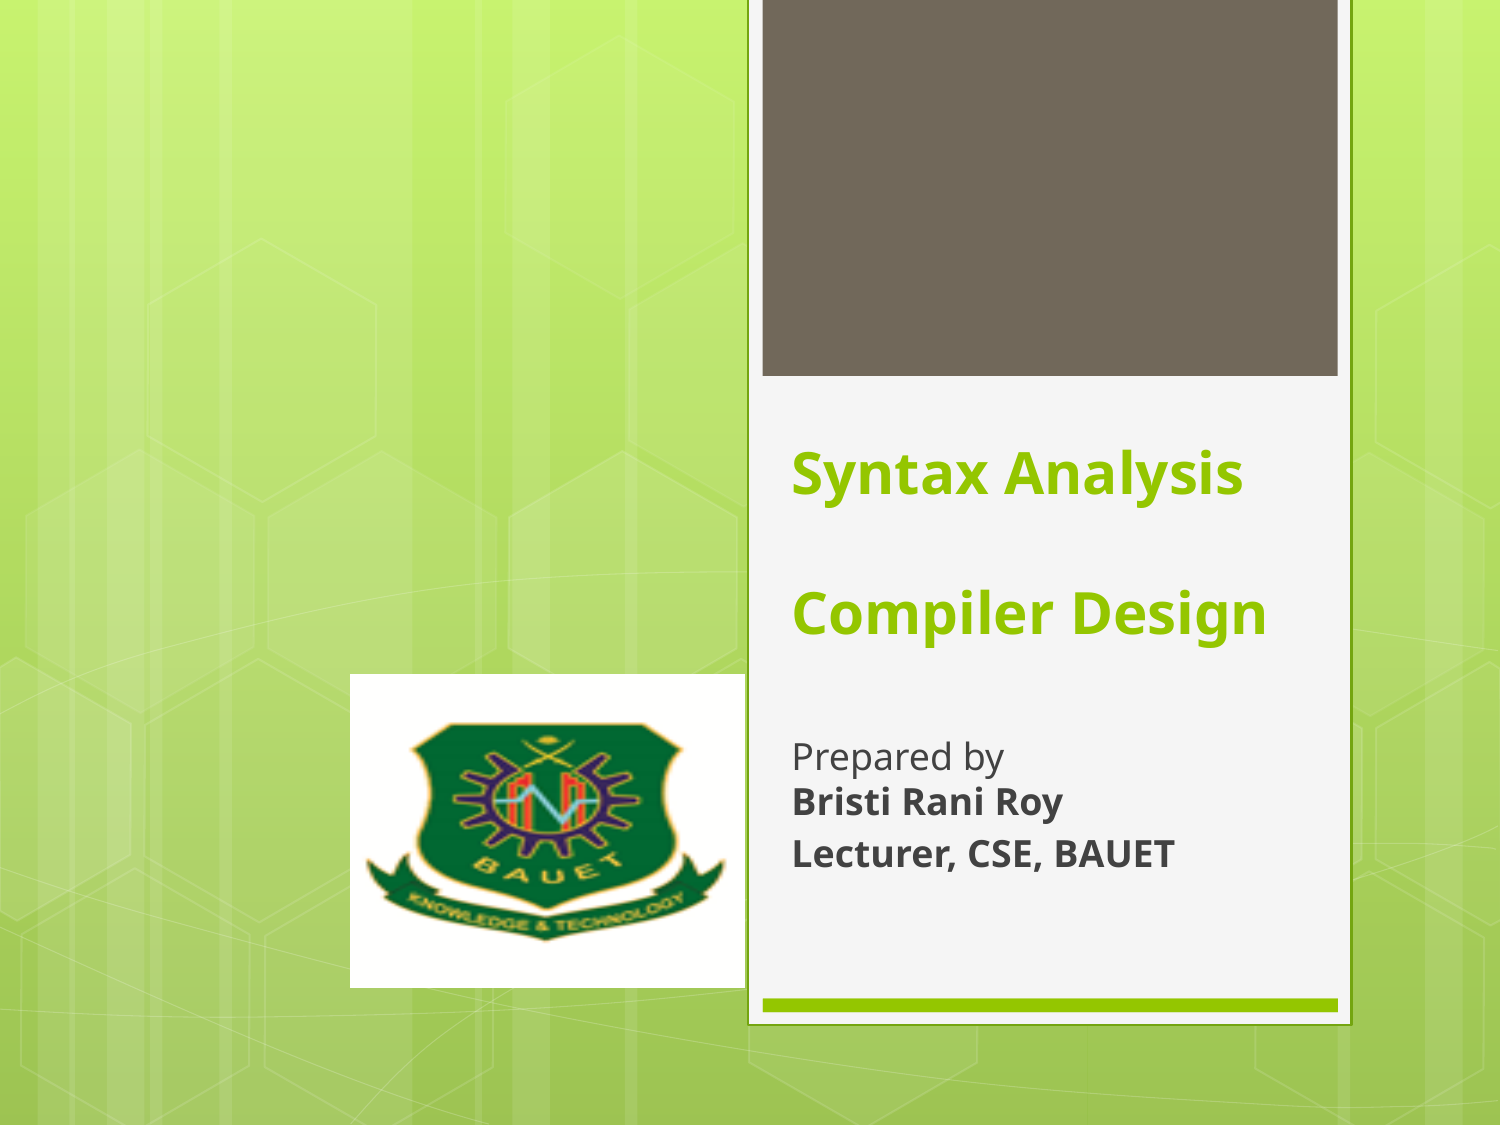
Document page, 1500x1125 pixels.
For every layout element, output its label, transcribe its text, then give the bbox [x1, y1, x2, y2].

title Syntax Analysis Compiler Design [776, 444, 1320, 724]
picture [349, 674, 746, 988]
subtitle Prepared by Bristi Rani Roy Lecturer, CSE, BAUET [776, 725, 1320, 933]
